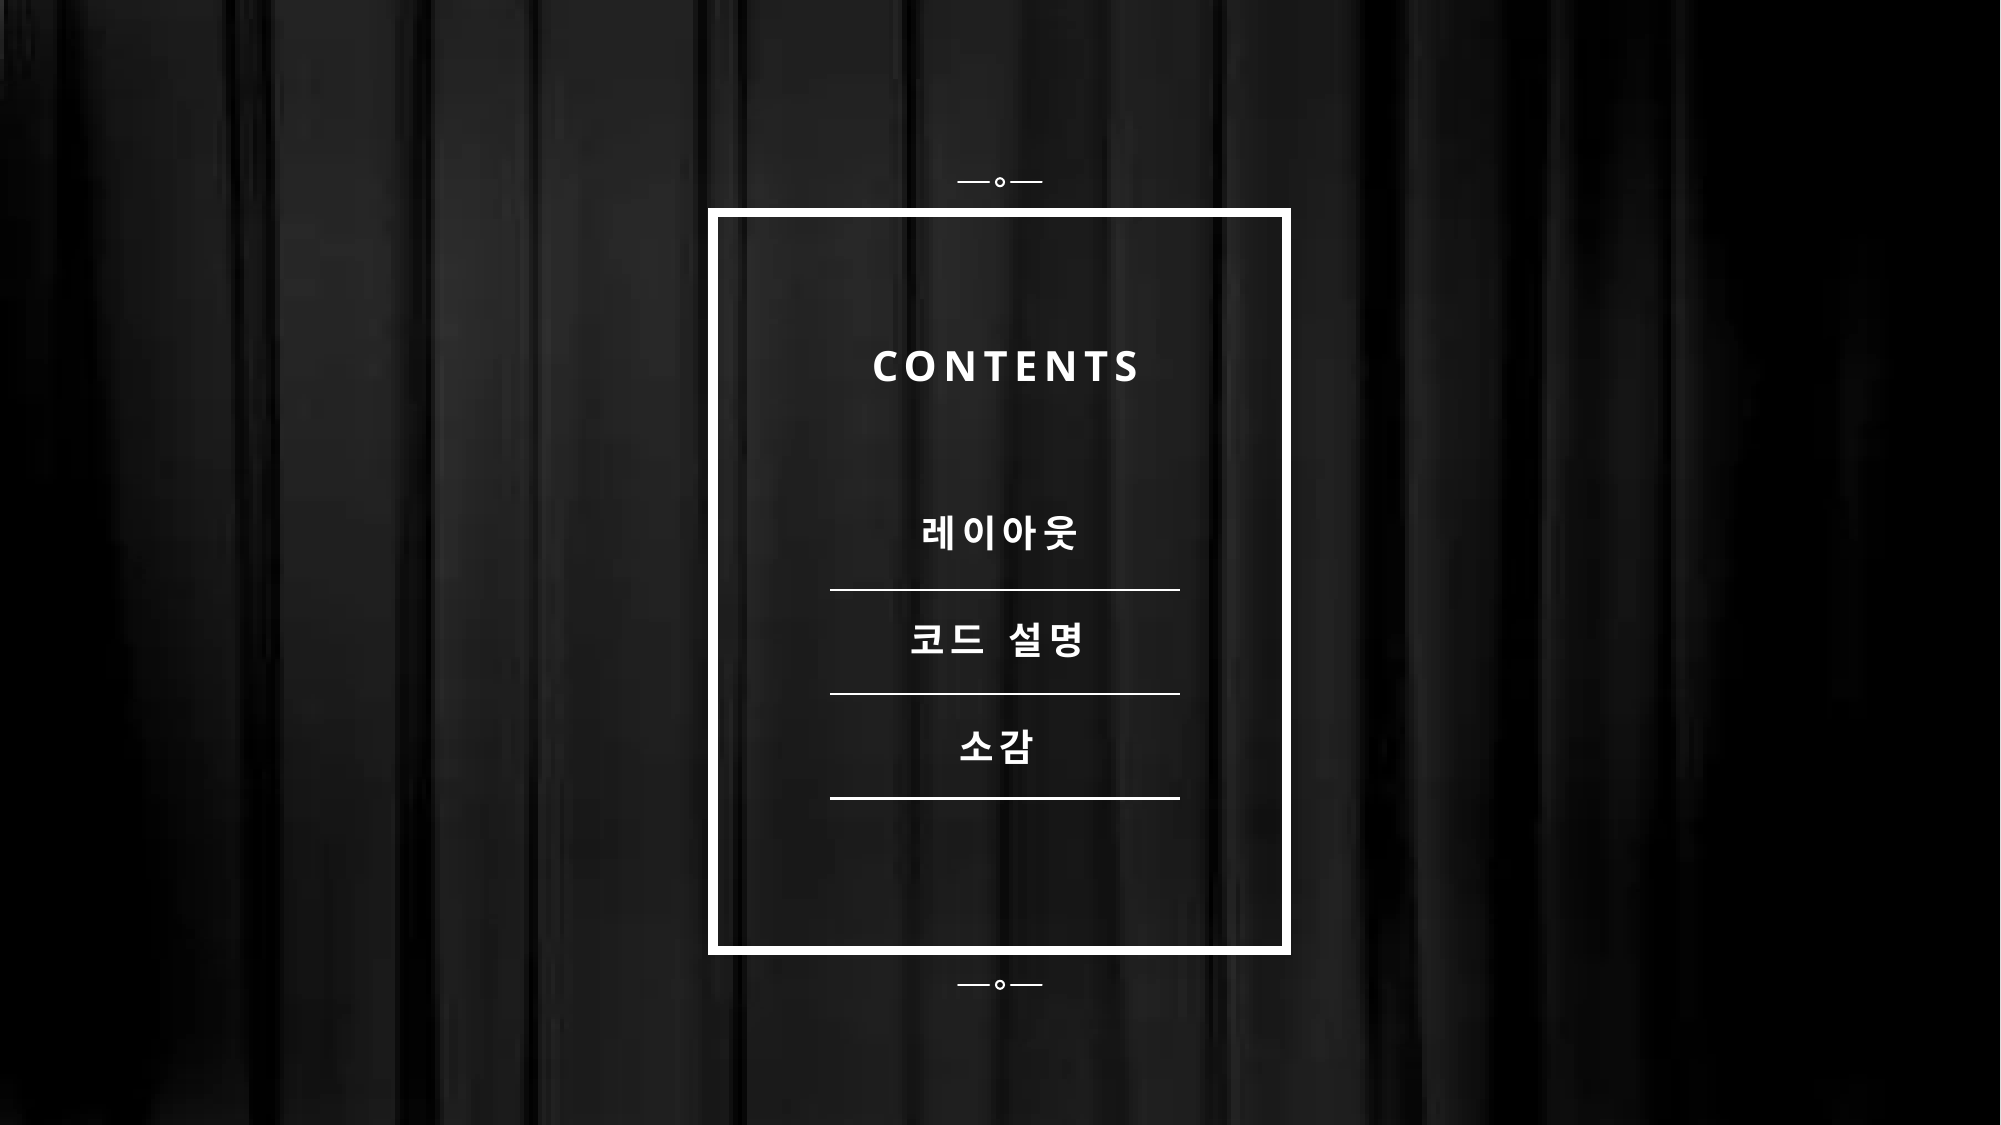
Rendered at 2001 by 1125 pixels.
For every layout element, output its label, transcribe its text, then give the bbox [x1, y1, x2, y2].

text_box CONTENTS [857, 332, 1153, 398]
text_box 레이아웃 [906, 502, 1094, 562]
text_box 코드 설명 [895, 609, 1099, 670]
picture [0, 0, 2001, 1125]
text_box 소감 [918, 716, 1076, 777]
